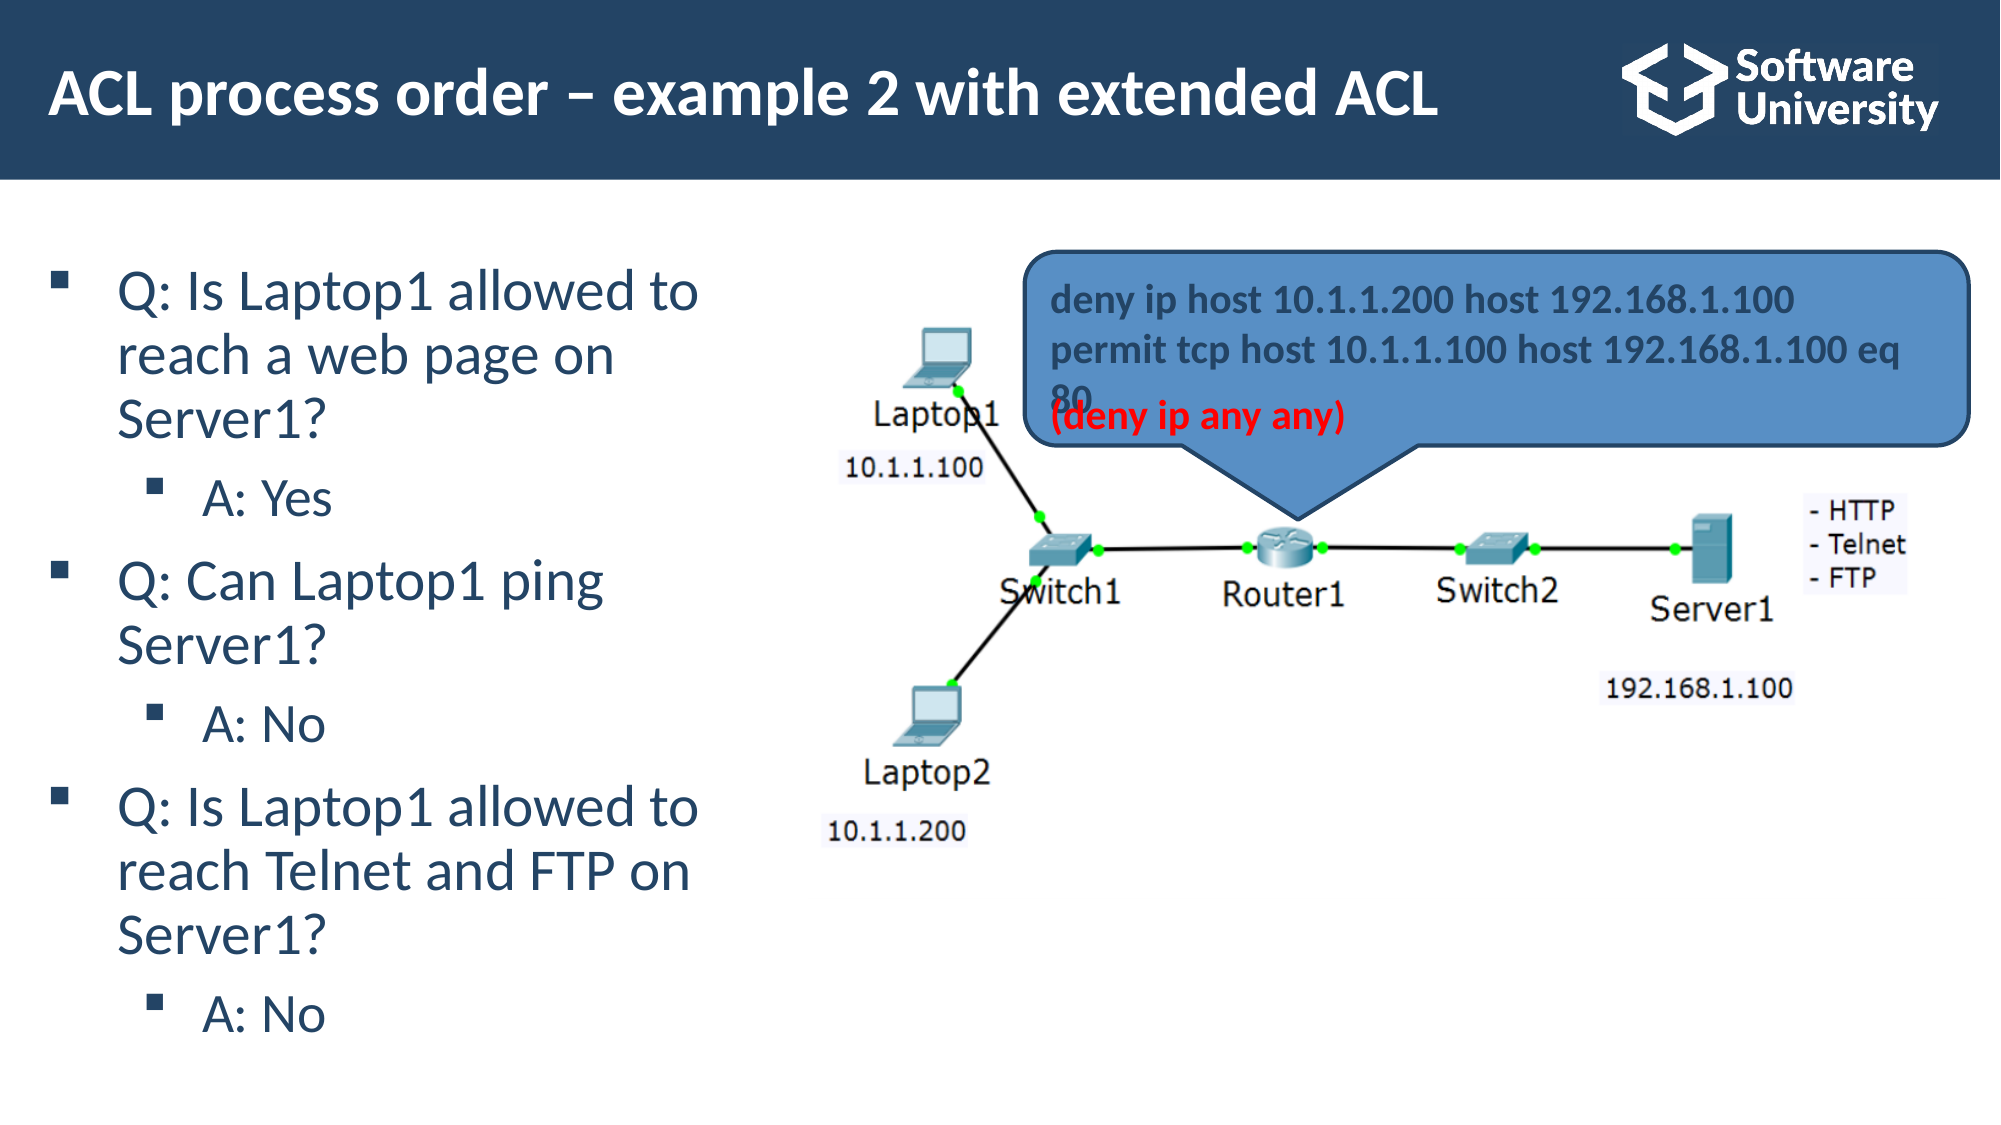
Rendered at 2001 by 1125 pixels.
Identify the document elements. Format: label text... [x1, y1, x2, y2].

text_box Q: Is Laptop1 allowed to reach a web page on Server1? A: Yes Q: Can Laptop1 ping Server1? A: No Q: Is Laptop1 allowed to reach Telnet and FTP on Server1? A: No [31, 251, 815, 1055]
text_box [1960, 430, 1967, 439]
picture [1622, 43, 1939, 136]
picture [799, 251, 1955, 900]
title ACL process order – example 2 with extended ACL [31, 16, 1622, 162]
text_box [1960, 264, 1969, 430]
